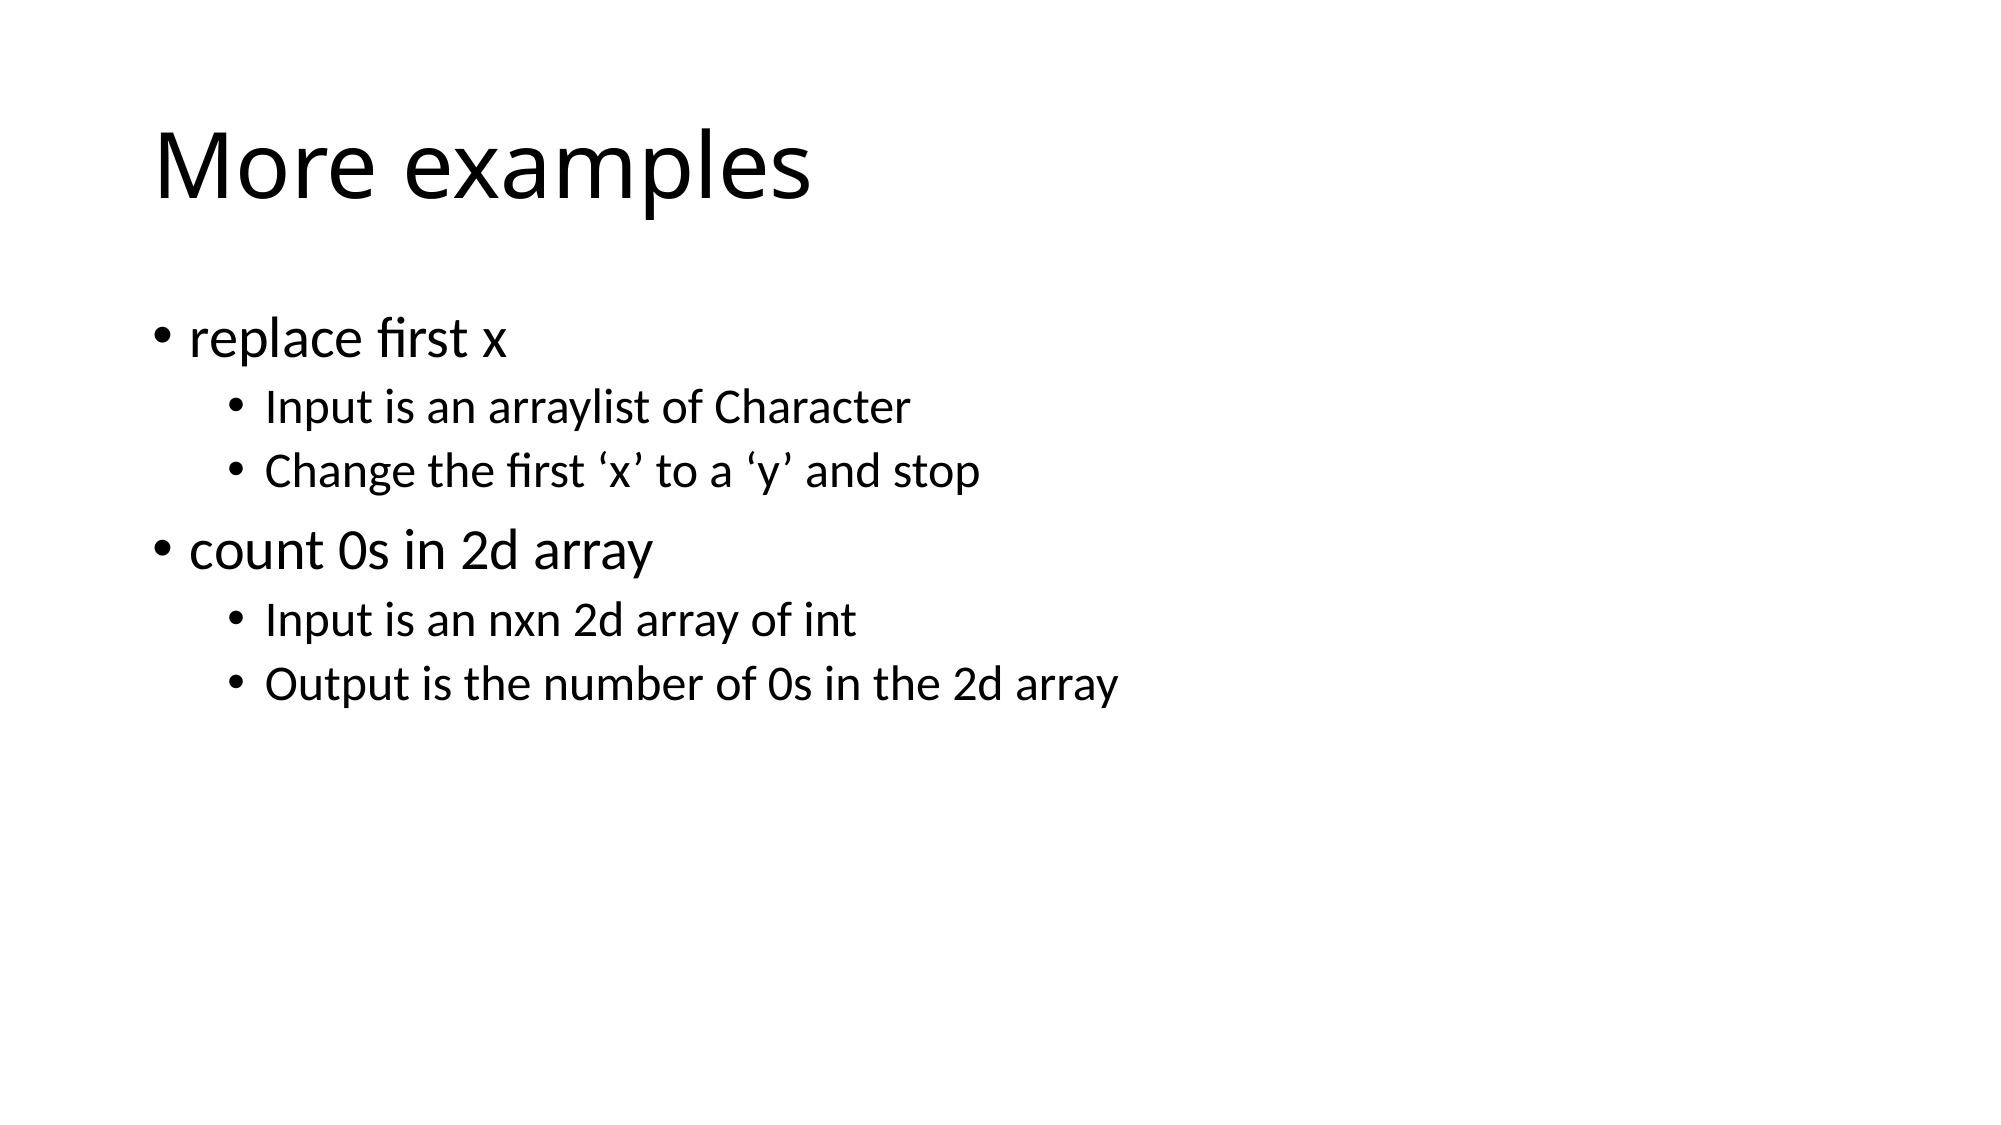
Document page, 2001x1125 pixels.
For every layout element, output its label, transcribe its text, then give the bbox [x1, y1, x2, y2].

list replace first x Input is an arraylist of Character Change the first ‘x’ to a ‘y’ and stop count 0s in 2d array Input is an nxn 2d array of int Output is the number of 0s in the 2d array [137, 299, 1863, 1014]
title More examples [137, 59, 1863, 278]
